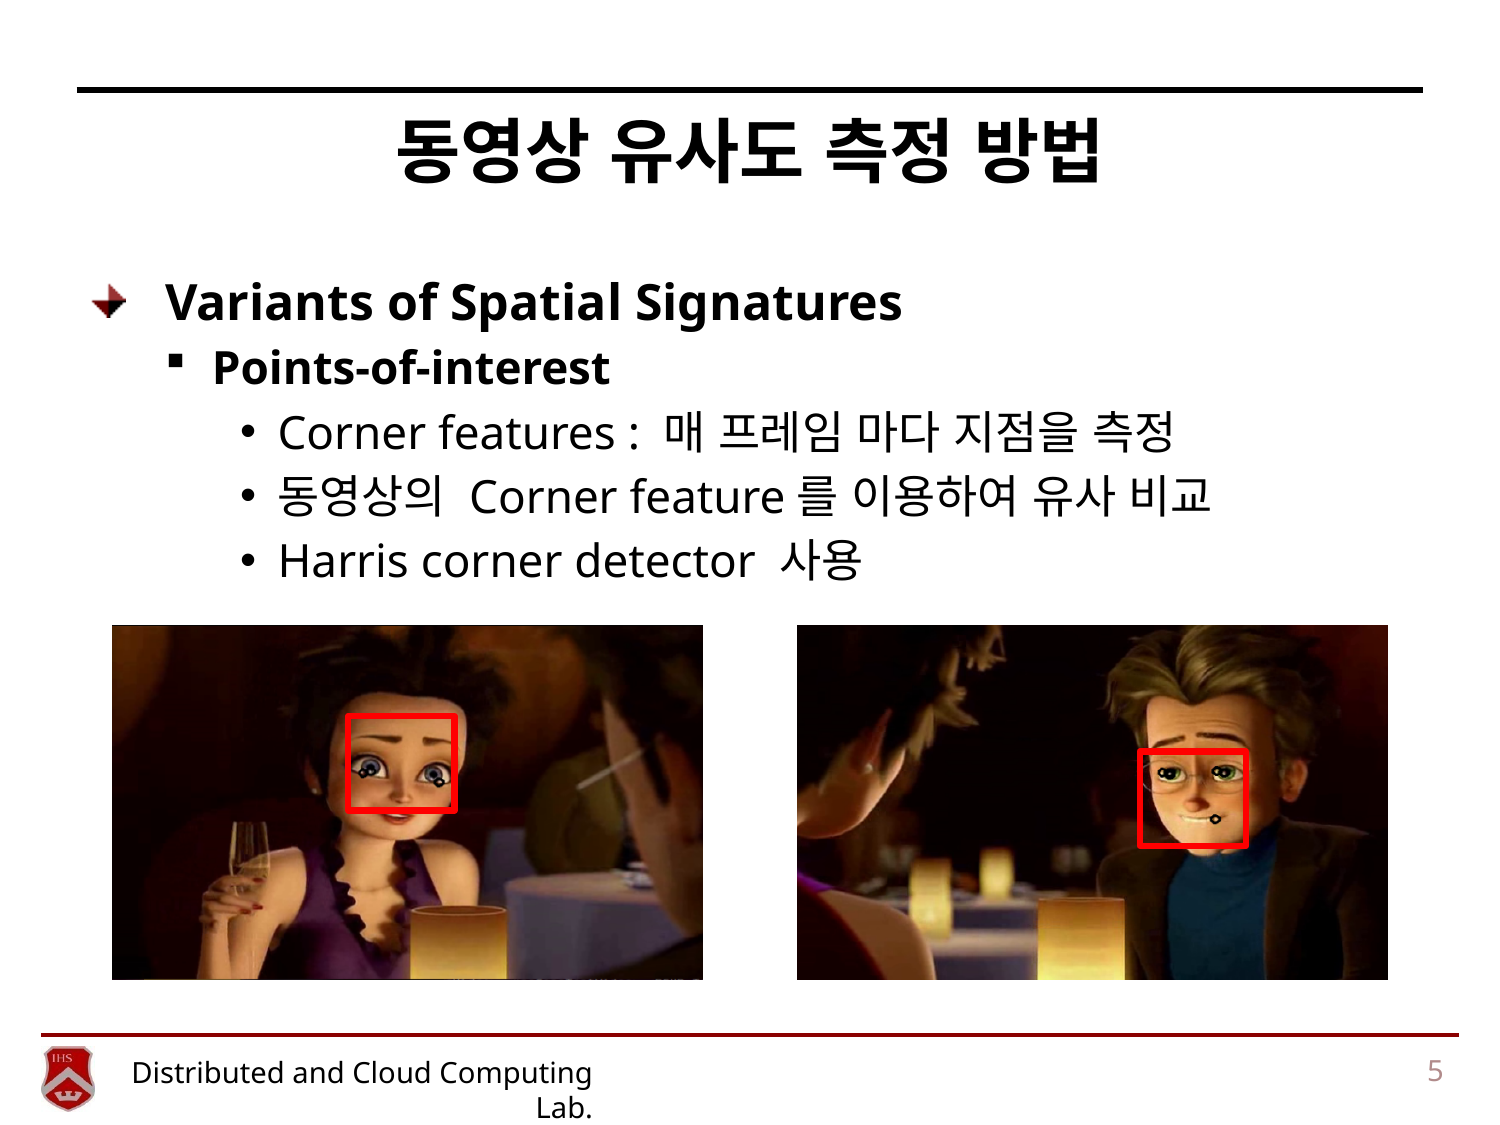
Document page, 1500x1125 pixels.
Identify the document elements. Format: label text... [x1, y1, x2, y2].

picture [41, 1046, 95, 1112]
list Variants of Spatial Signatures Points-of-interest Corner features : 매 프레임 마다 지점을 측정 동영상의 Corner feature를 이용하여 유사 비교 Harris corner detector 사용 [75, 262, 1425, 1005]
picture [111, 624, 703, 980]
slide_number 5 [1108, 1042, 1459, 1103]
title 동영상 유사도 측정 방법 [75, 101, 1425, 197]
picture [90, 282, 126, 318]
picture [796, 624, 1388, 980]
